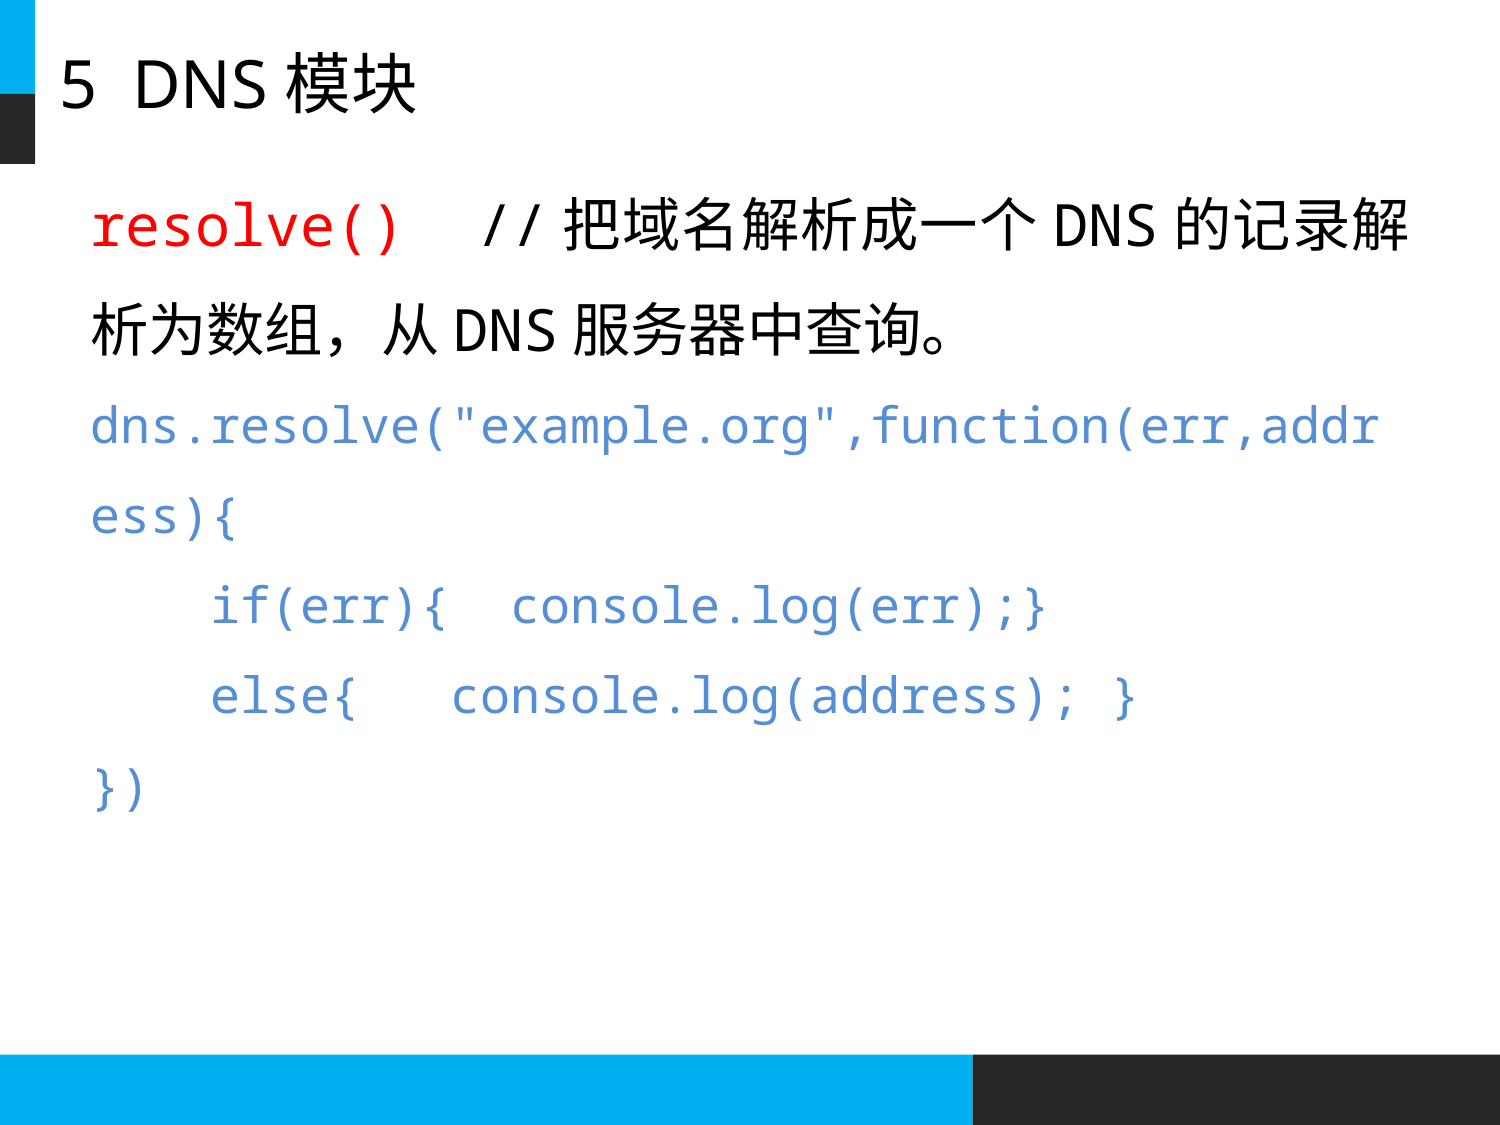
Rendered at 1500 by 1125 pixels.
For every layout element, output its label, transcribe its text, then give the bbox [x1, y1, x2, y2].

title 5 DNS模块 [44, 0, 1454, 164]
list resolve() //把域名解析成一个DNS的记录解析为数组，从DNS服务器中查询。 dns.resolve("example.org",function(err,address){ if(err){ console.log(err);} else{ console.log(address); } }) [75, 145, 1425, 1028]
